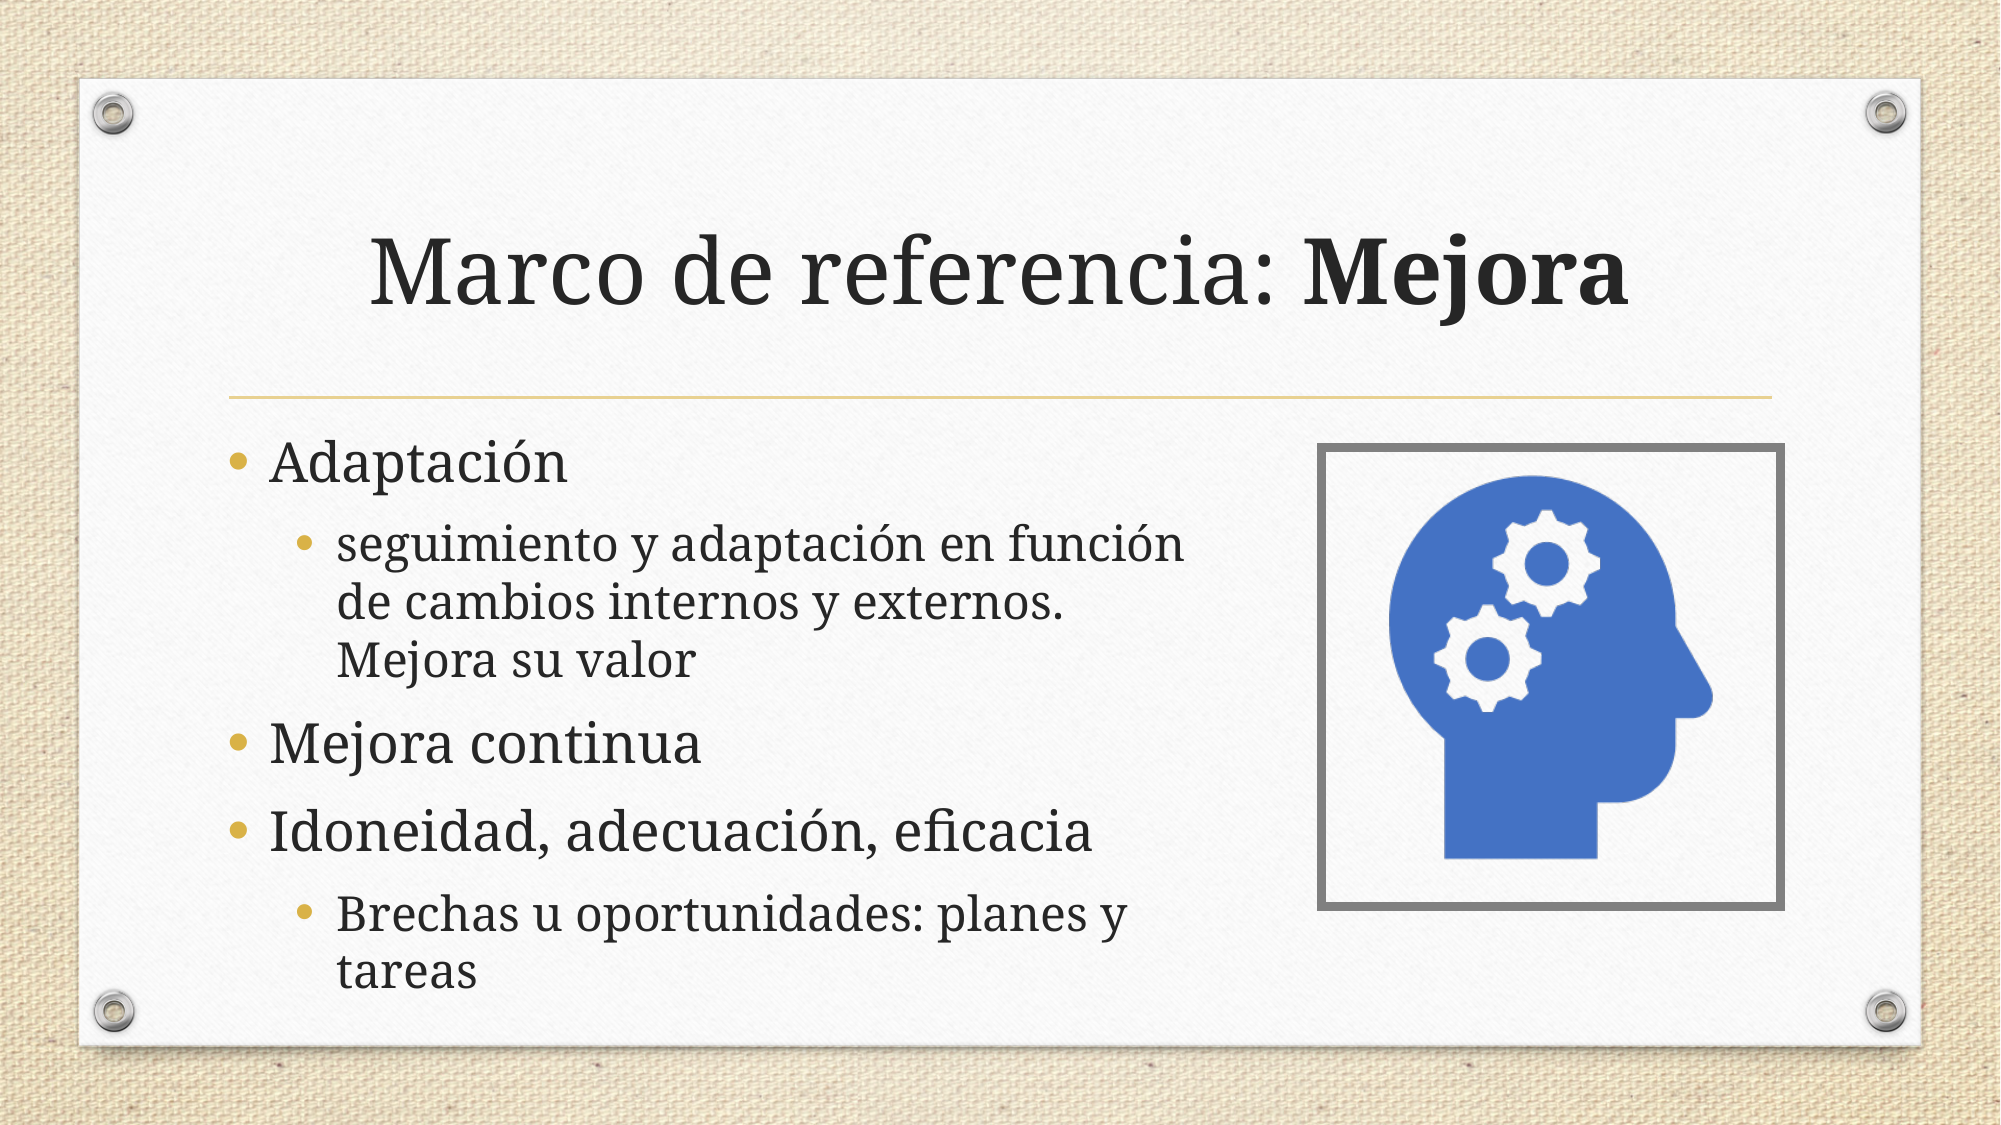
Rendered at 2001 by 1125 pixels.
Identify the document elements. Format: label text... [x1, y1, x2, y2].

title Marco de referencia: Mejora [212, 161, 1788, 375]
picture [0, 0, 2001, 1125]
list Adaptación seguimiento y adaptación en función de cambios internos y externos. Mejora su valor Mejora continua Idoneidad, adecuación, eficacia Brechas u oportunidades: planes y tareas [212, 419, 1239, 1014]
